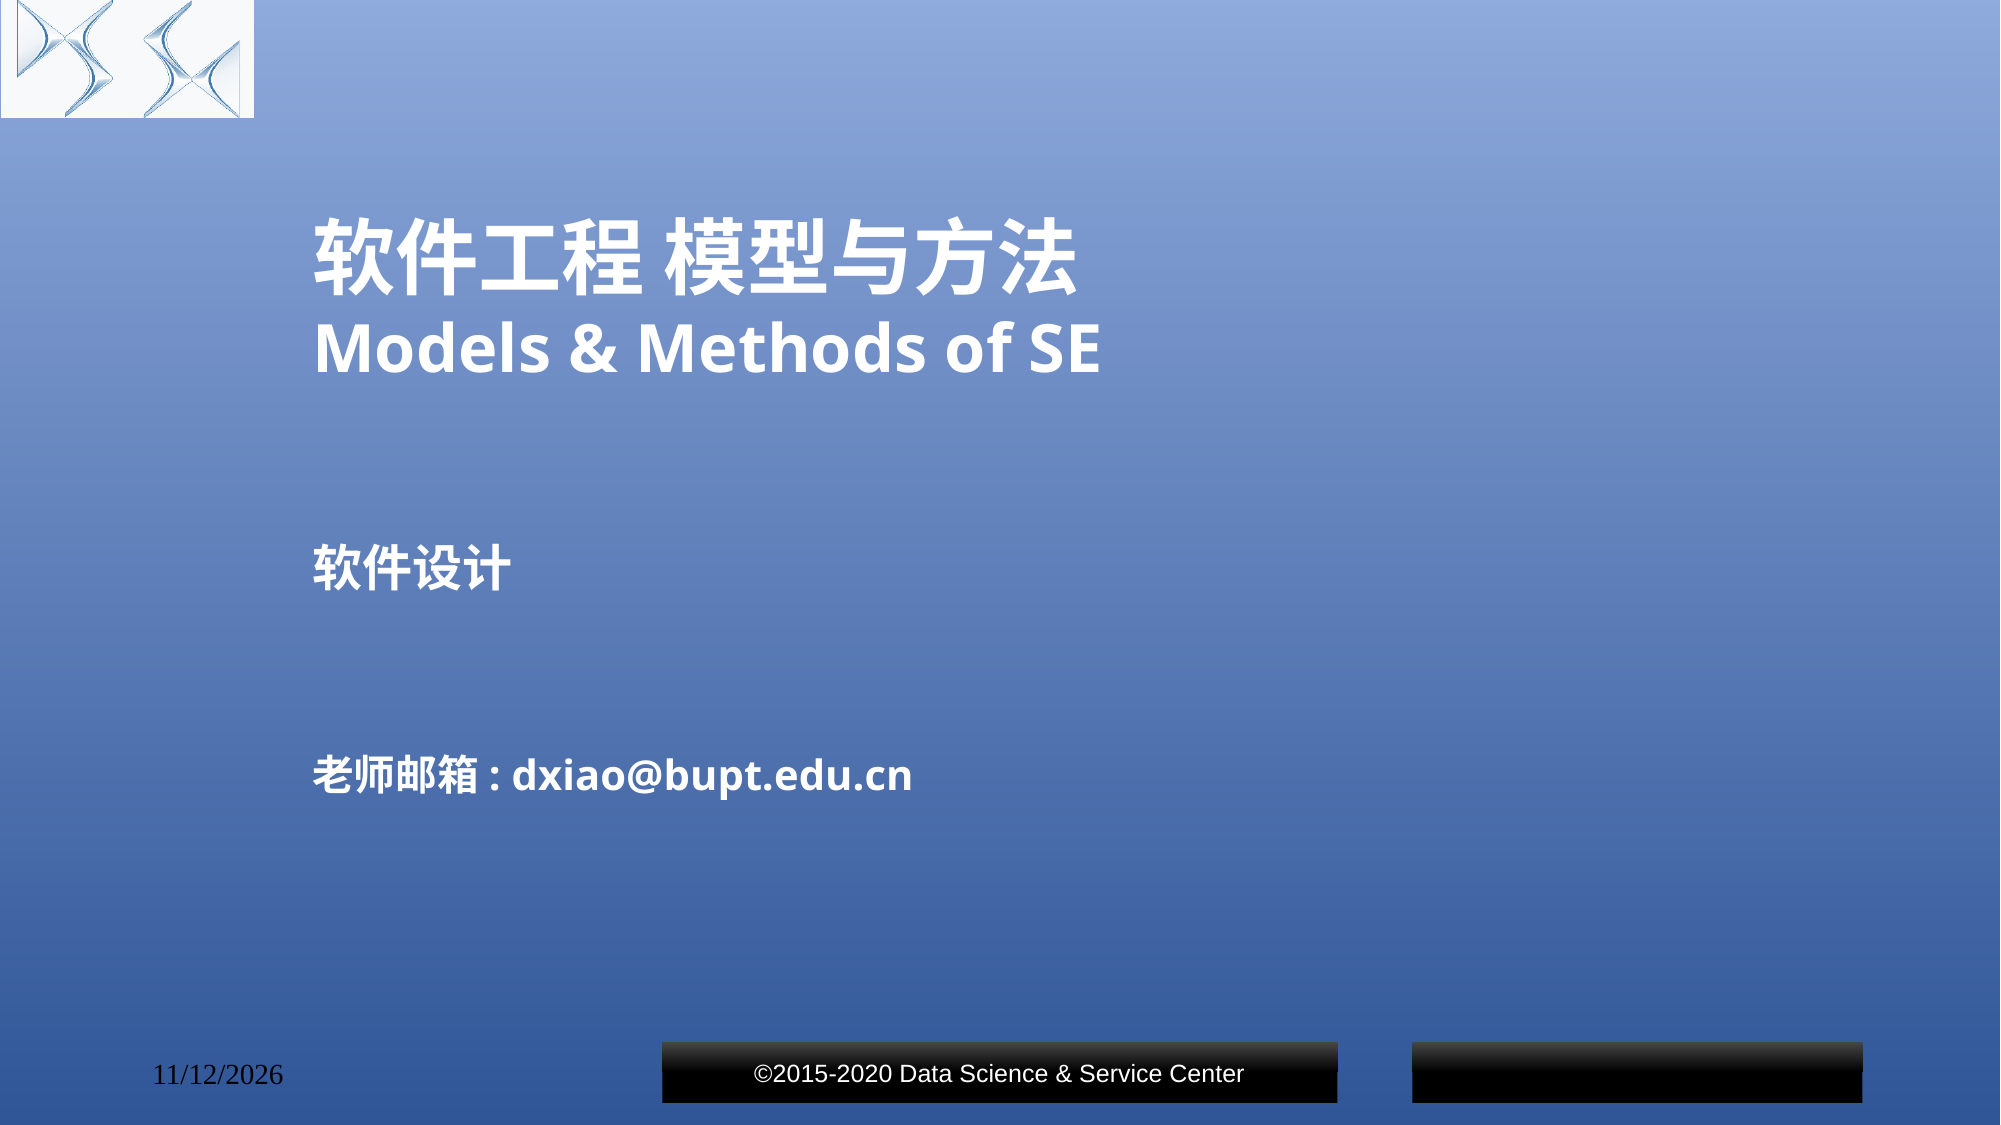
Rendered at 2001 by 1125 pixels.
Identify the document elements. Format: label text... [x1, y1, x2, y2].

text_box 软件设计 [297, 528, 1143, 604]
slide_number [137, 1042, 588, 1103]
slide_number [1412, 1042, 1863, 1103]
footer ©2015-2020 Data Science & Service Center [662, 1042, 1338, 1103]
text_box 软件工程 模型与方法 Models & Methods of SE [297, 198, 1338, 393]
picture [1, 0, 254, 118]
text_box 老师邮箱: dxiao@bupt.edu.cn [297, 741, 1686, 807]
